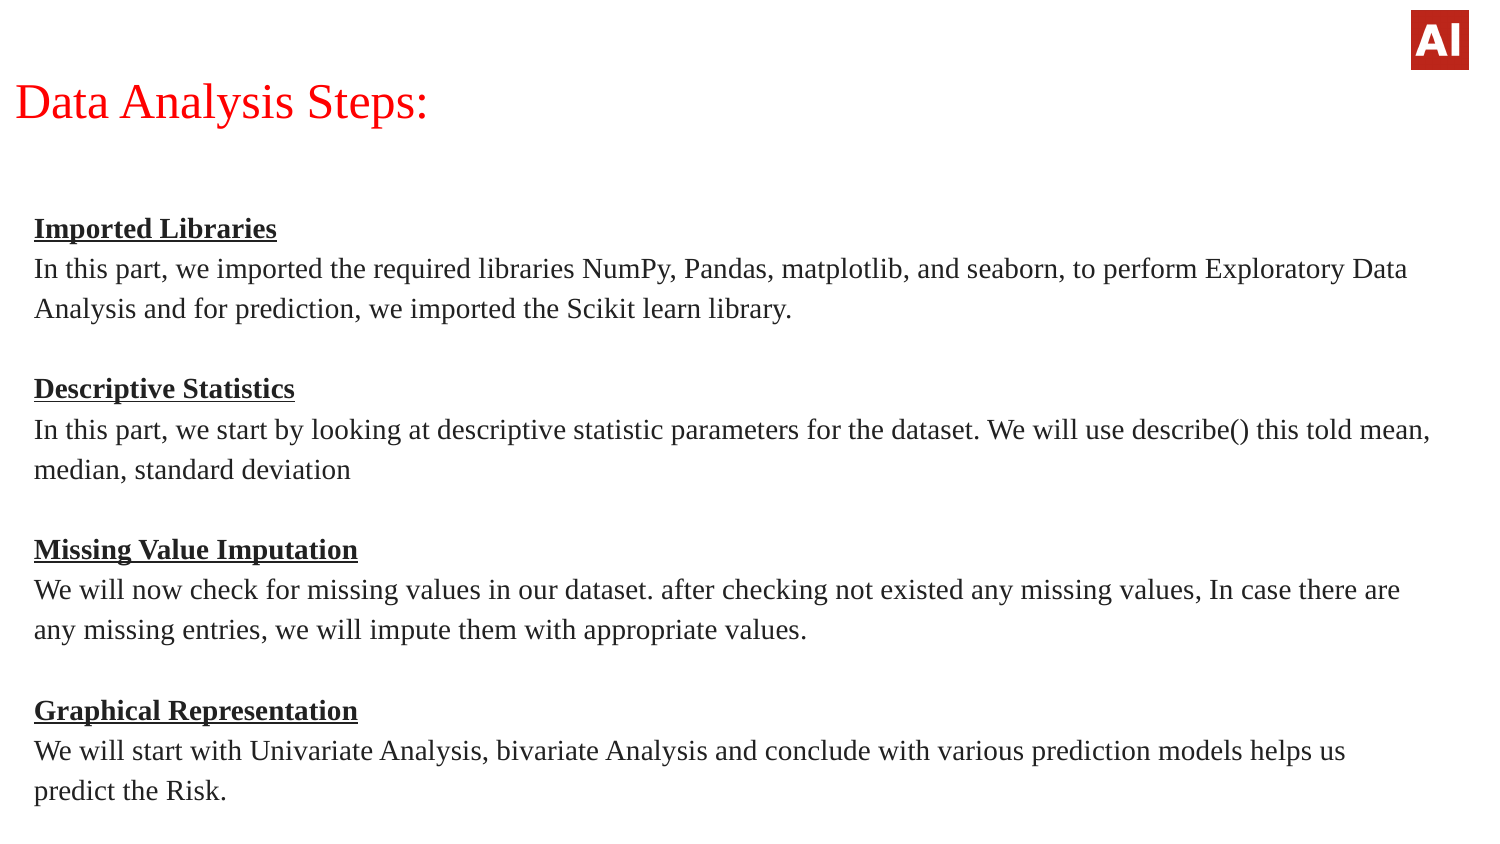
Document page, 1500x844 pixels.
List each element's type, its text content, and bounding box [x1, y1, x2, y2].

title Data Analysis Steps: [0, 53, 1449, 167]
picture [1411, 10, 1469, 70]
list Imported Libraries In this part, we imported the required libraries NumPy, Pandas, matplotlib, and seaborn, to perform Exploratory Data Analysis and for prediction, we imported the Scikit learn library. Descriptive Statistics In this part, we start by looking at descriptive statistic parameters for the dataset. We will use describe() this told mean, median, standard deviation Missing Value Imputation We will now check for missing values in our dataset. after checking not existed any missing values, In case there are any missing entries, we will impute them with appropriate values. Graphical Representation We will start with Univariate Analysis, bivariate Analysis and conclude with various prediction models helps us predict the Risk. [0, 189, 1449, 750]
